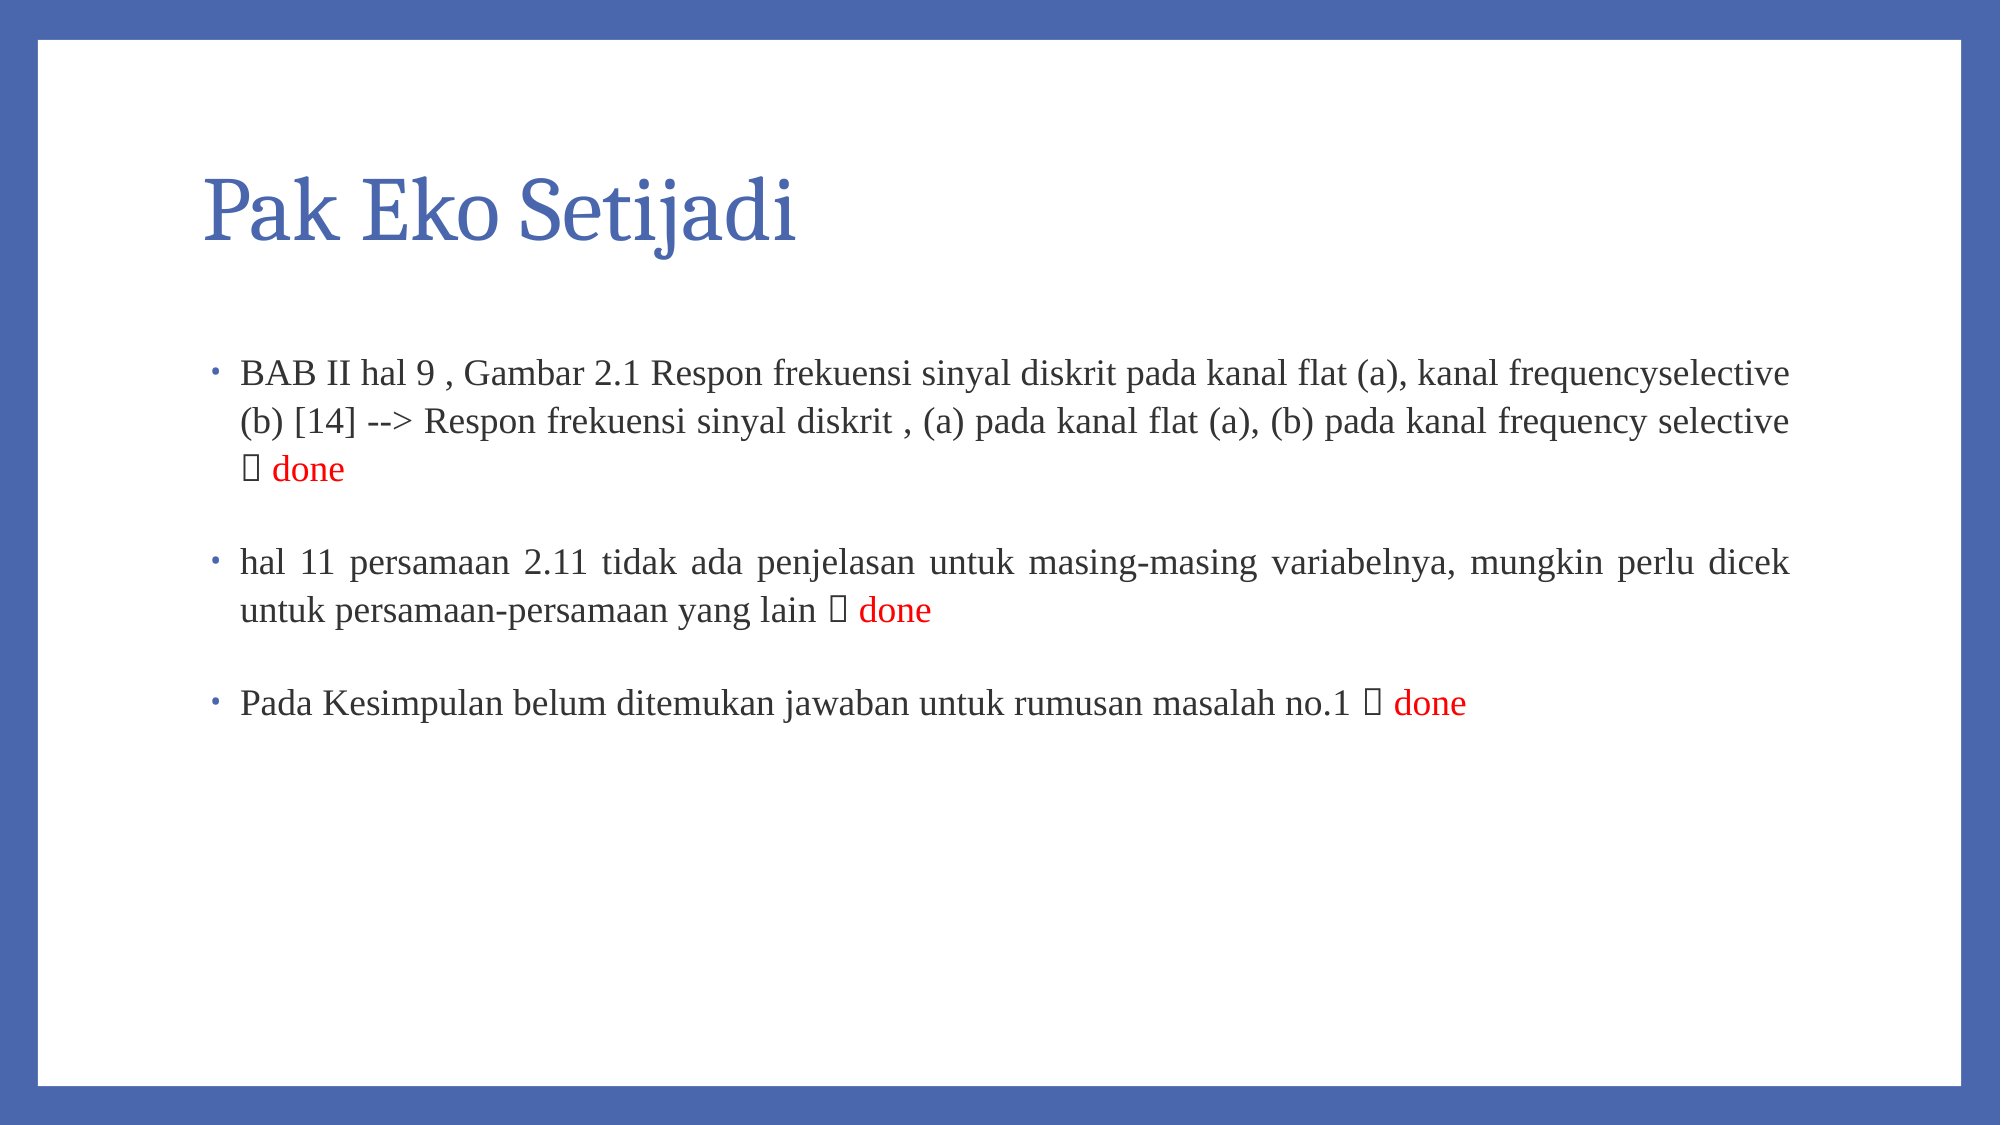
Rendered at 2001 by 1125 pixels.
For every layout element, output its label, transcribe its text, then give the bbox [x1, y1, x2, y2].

list BAB II hal 9 , Gambar 2.1 Respon frekuensi sinyal diskrit pada kanal flat (a), kanal frequencyselective (b) [14] --> Respon frekuensi sinyal diskrit , (a) pada kanal flat (a), (b) pada kanal frequency selective  done hal 11 persamaan 2.11 tidak ada penjelasan untuk masing-masing variabelnya, mungkin perlu dicek untuk persamaan-persamaan yang lain  done Pada Kesimpulan belum ditemukan jawaban untuk rumusan masalah no.1  done [187, 337, 1808, 1000]
title Pak Eko Setijadi [187, 99, 1808, 323]
